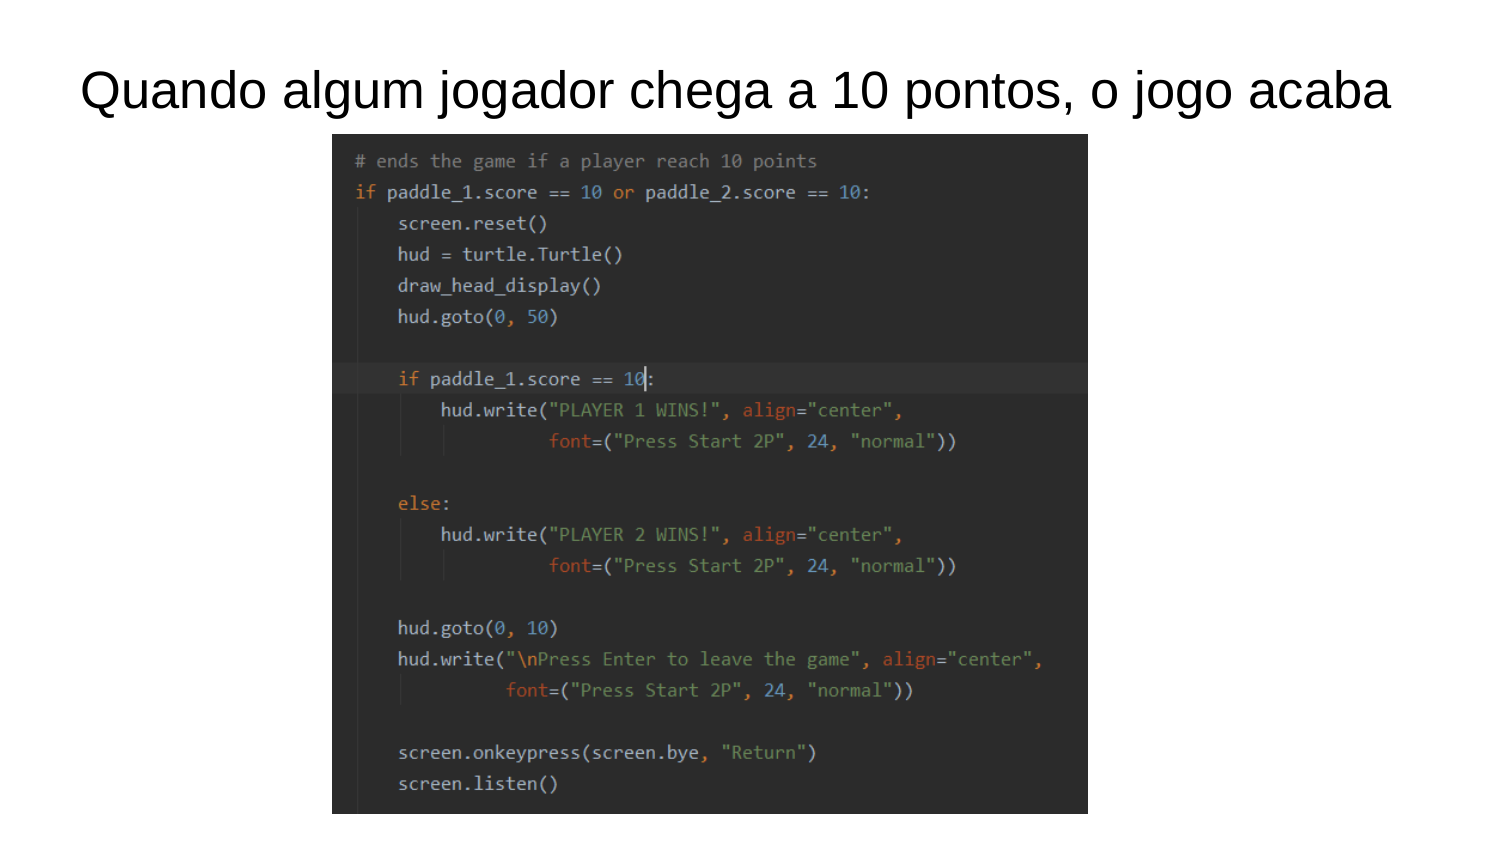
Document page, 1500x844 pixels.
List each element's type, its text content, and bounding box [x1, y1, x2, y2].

picture [332, 134, 1088, 814]
title Quando algum jogador chega a 10 pontos, o jogo acaba [51, 40, 1449, 135]
